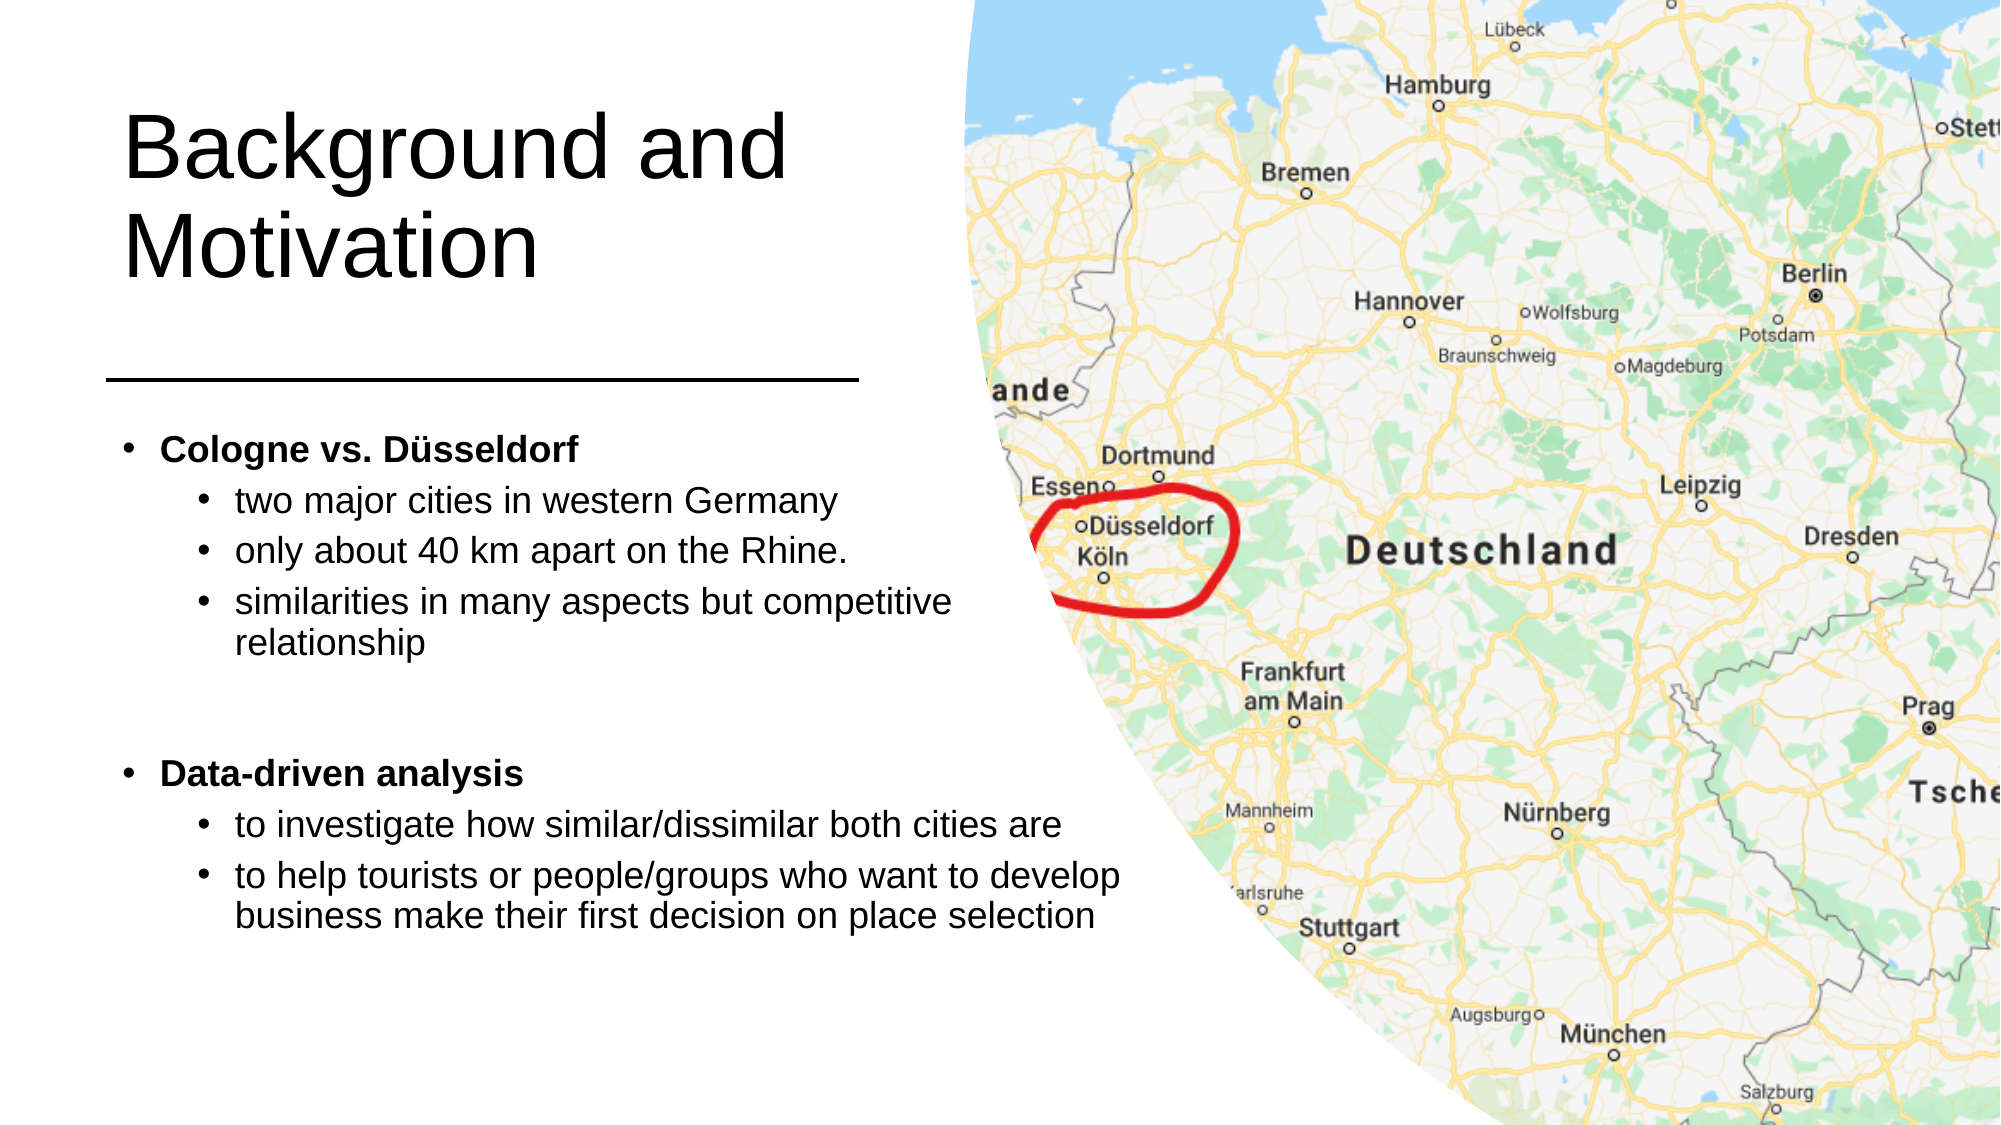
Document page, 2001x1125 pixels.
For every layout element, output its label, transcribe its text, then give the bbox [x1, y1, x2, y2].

title Background and Motivation [107, 59, 948, 338]
picture [964, 0, 2000, 1125]
list Cologne vs. Düsseldorf two major cities in western Germany only about 40 km apart on the Rhine. similarities in many aspects but competitive relationship Data-driven analysis to investigate how similar/dissimilar both cities are to help tourists or people/groups who want to develop business make their first decision on place selection [107, 422, 964, 991]
